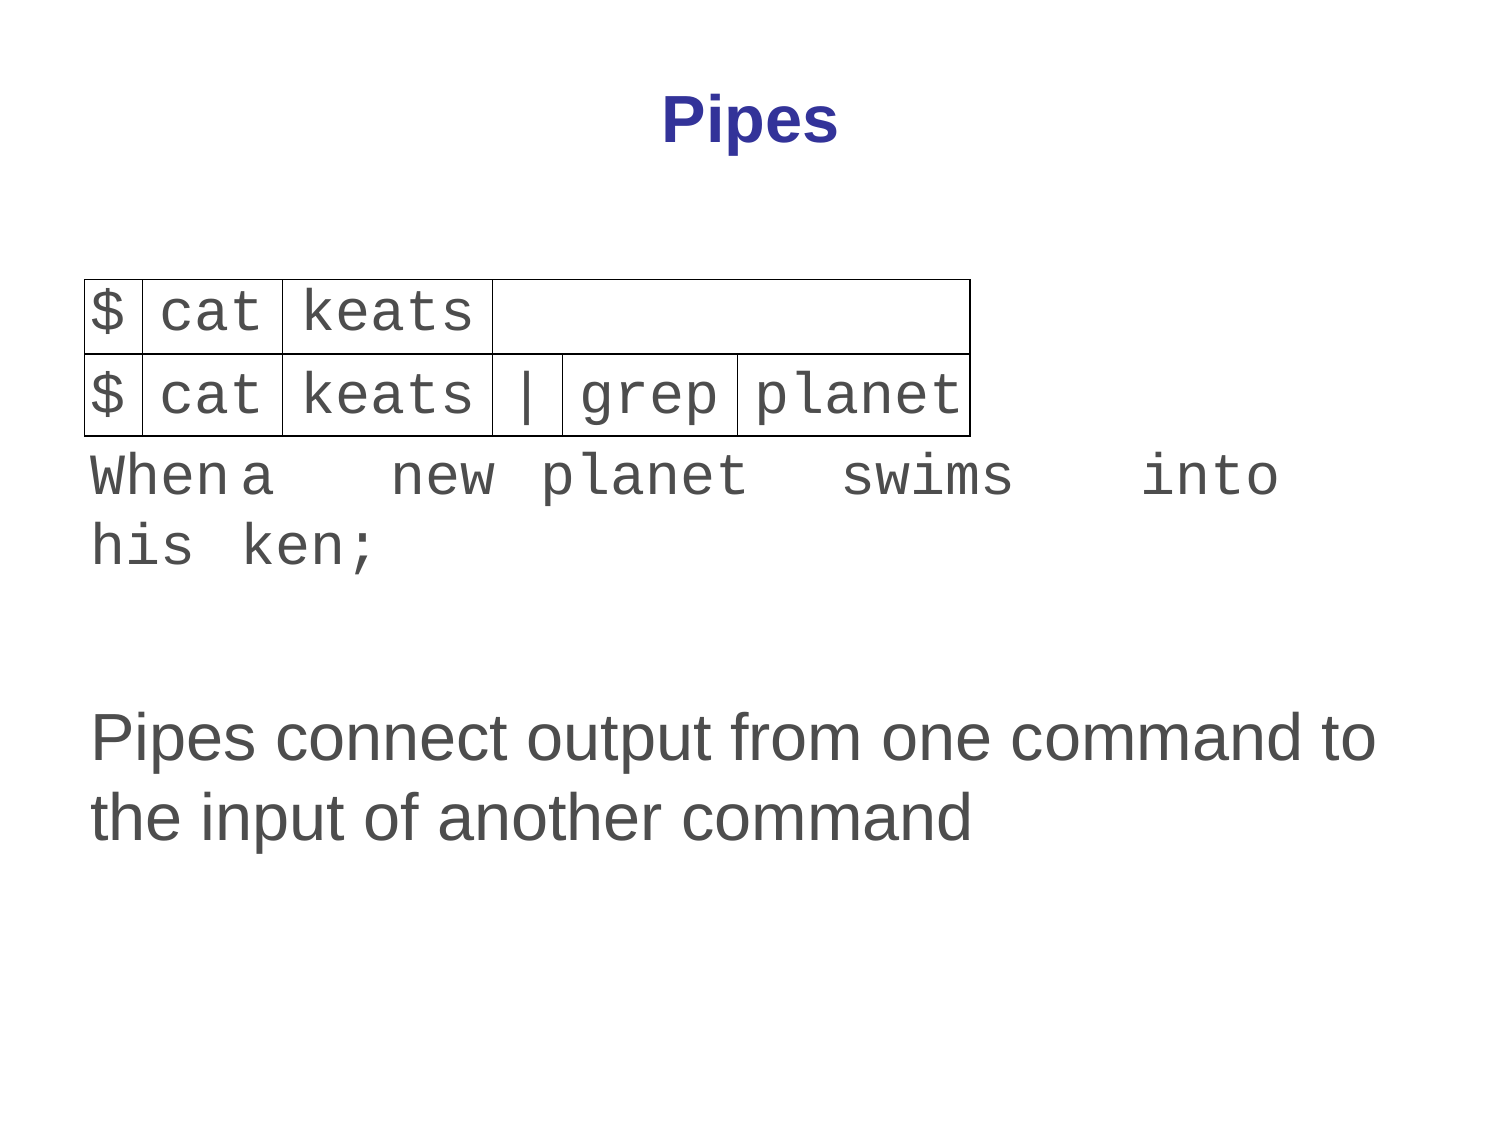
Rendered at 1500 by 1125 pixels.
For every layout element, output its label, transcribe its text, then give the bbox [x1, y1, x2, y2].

table_cell planet [738, 355, 969, 433]
table_cell $ [85, 355, 142, 435]
table_header [493, 280, 969, 353]
table_cell keats [283, 355, 492, 433]
table_header cat [143, 280, 282, 353]
table_cell | [493, 355, 562, 433]
title Pipes [354, 74, 1145, 265]
table_cell grep [563, 355, 737, 433]
table_cell cat [143, 355, 282, 433]
table_header $ [85, 280, 142, 353]
text_box When a new planet swims into his ken; Pipes connect output from one command to the input of another command [87, 433, 1388, 854]
table_header keats [283, 280, 492, 353]
